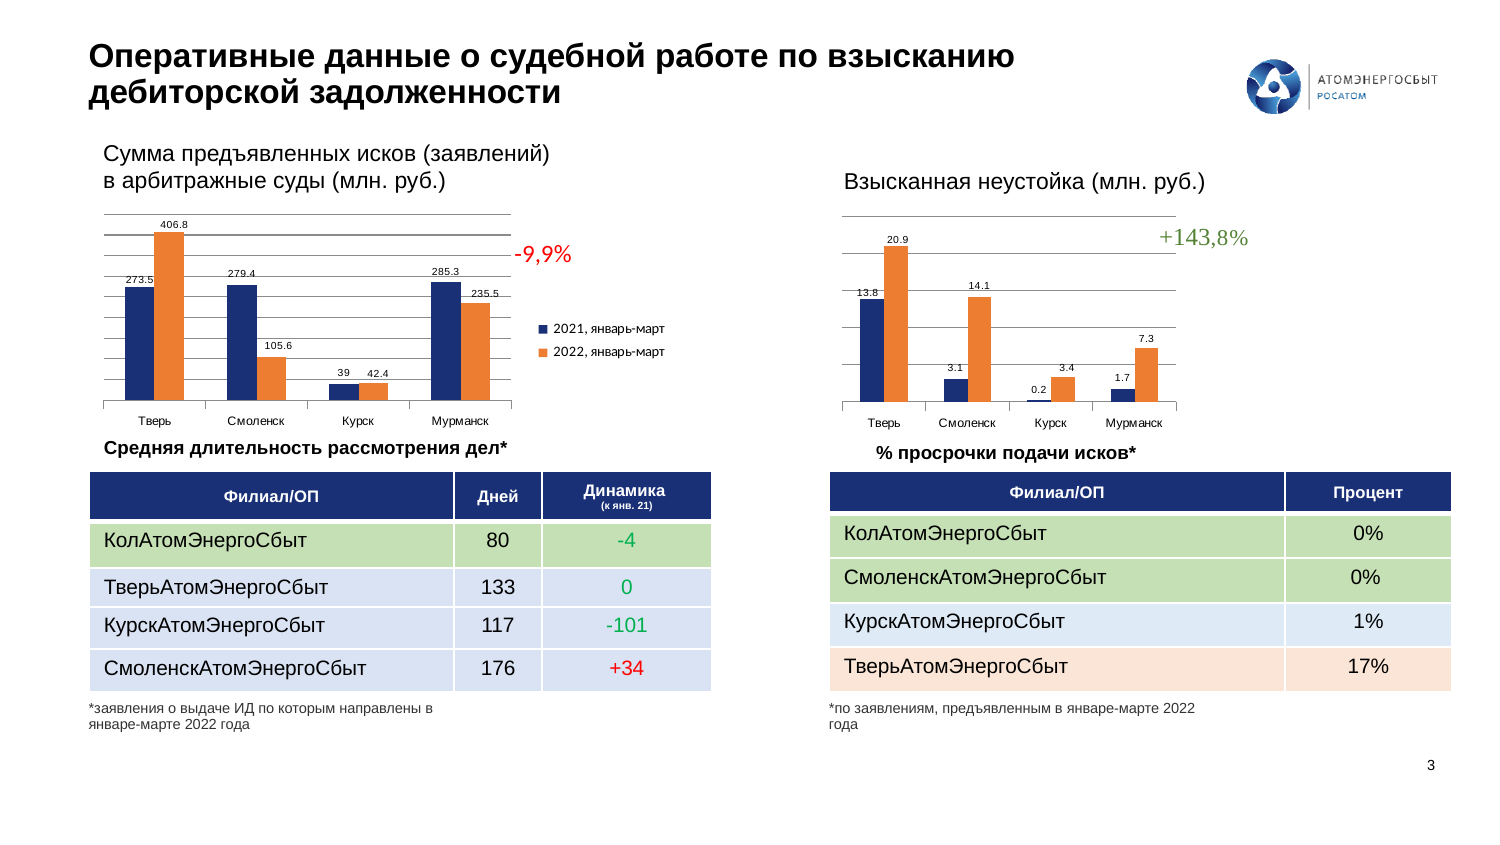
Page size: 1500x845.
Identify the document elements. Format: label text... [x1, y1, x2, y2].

table_cell 176 [455, 650, 541, 691]
table_header Филиал/ОП [90, 472, 453, 519]
table_header Филиал/ОП [830, 472, 1284, 511]
table_cell 0% [1286, 559, 1451, 602]
table_cell 80 [455, 524, 541, 567]
table_cell 0% [1286, 516, 1451, 557]
table_cell +34 [543, 650, 711, 691]
chart [50, 204, 699, 429]
list *заявления о выдаче ИД по которым направлены в январе-марте 2022 года [88, 723, 459, 749]
table_cell СмоленскАтомЭнергоСбыт [90, 650, 453, 691]
table_cell 0 [543, 569, 711, 606]
picture [1246, 53, 1438, 120]
table_cell ТверьАтомЭнергоСбыт [830, 648, 1284, 691]
table_cell КурскАтомЭнергоСбыт [830, 604, 1284, 646]
table_header Дней [455, 472, 541, 519]
table_cell -101 [543, 608, 711, 648]
table_cell СмоленскАтомЭнергоСбыт [830, 559, 1284, 602]
text_box Средняя длительность рассмотрения дел* [88, 429, 535, 466]
table_cell КолАтомЭнергоСбыт [830, 516, 1284, 557]
table_header Динамика (к янв. 21) [543, 472, 711, 519]
table_cell КурскАтомЭнергоСбыт [90, 608, 453, 648]
text_box Взысканная неустойка (млн. руб.) [828, 158, 1255, 202]
text_box Сумма предъявленных исков (заявлений) в арбитражные суды (млн. руб.) [88, 131, 582, 201]
table_cell ТверьАтомЭнергоСбыт [90, 569, 453, 606]
chart [798, 205, 1330, 431]
table_cell 117 [455, 608, 541, 648]
table_cell КолАтомЭнергоСбыт [90, 524, 453, 567]
table_cell 17% [1286, 648, 1451, 691]
table_cell -4 [543, 524, 711, 567]
table_cell 133 [455, 569, 541, 606]
title Оперативные данные о судебной работе по взысканию дебиторской задолженности [88, 39, 1164, 125]
table_cell 1% [1286, 604, 1451, 646]
text_box % просрочки подачи исков* [861, 432, 1169, 471]
table_header Процент [1286, 472, 1451, 511]
list *по заявлениям, предъявленным в январе-марте 2022 года [829, 710, 1210, 733]
